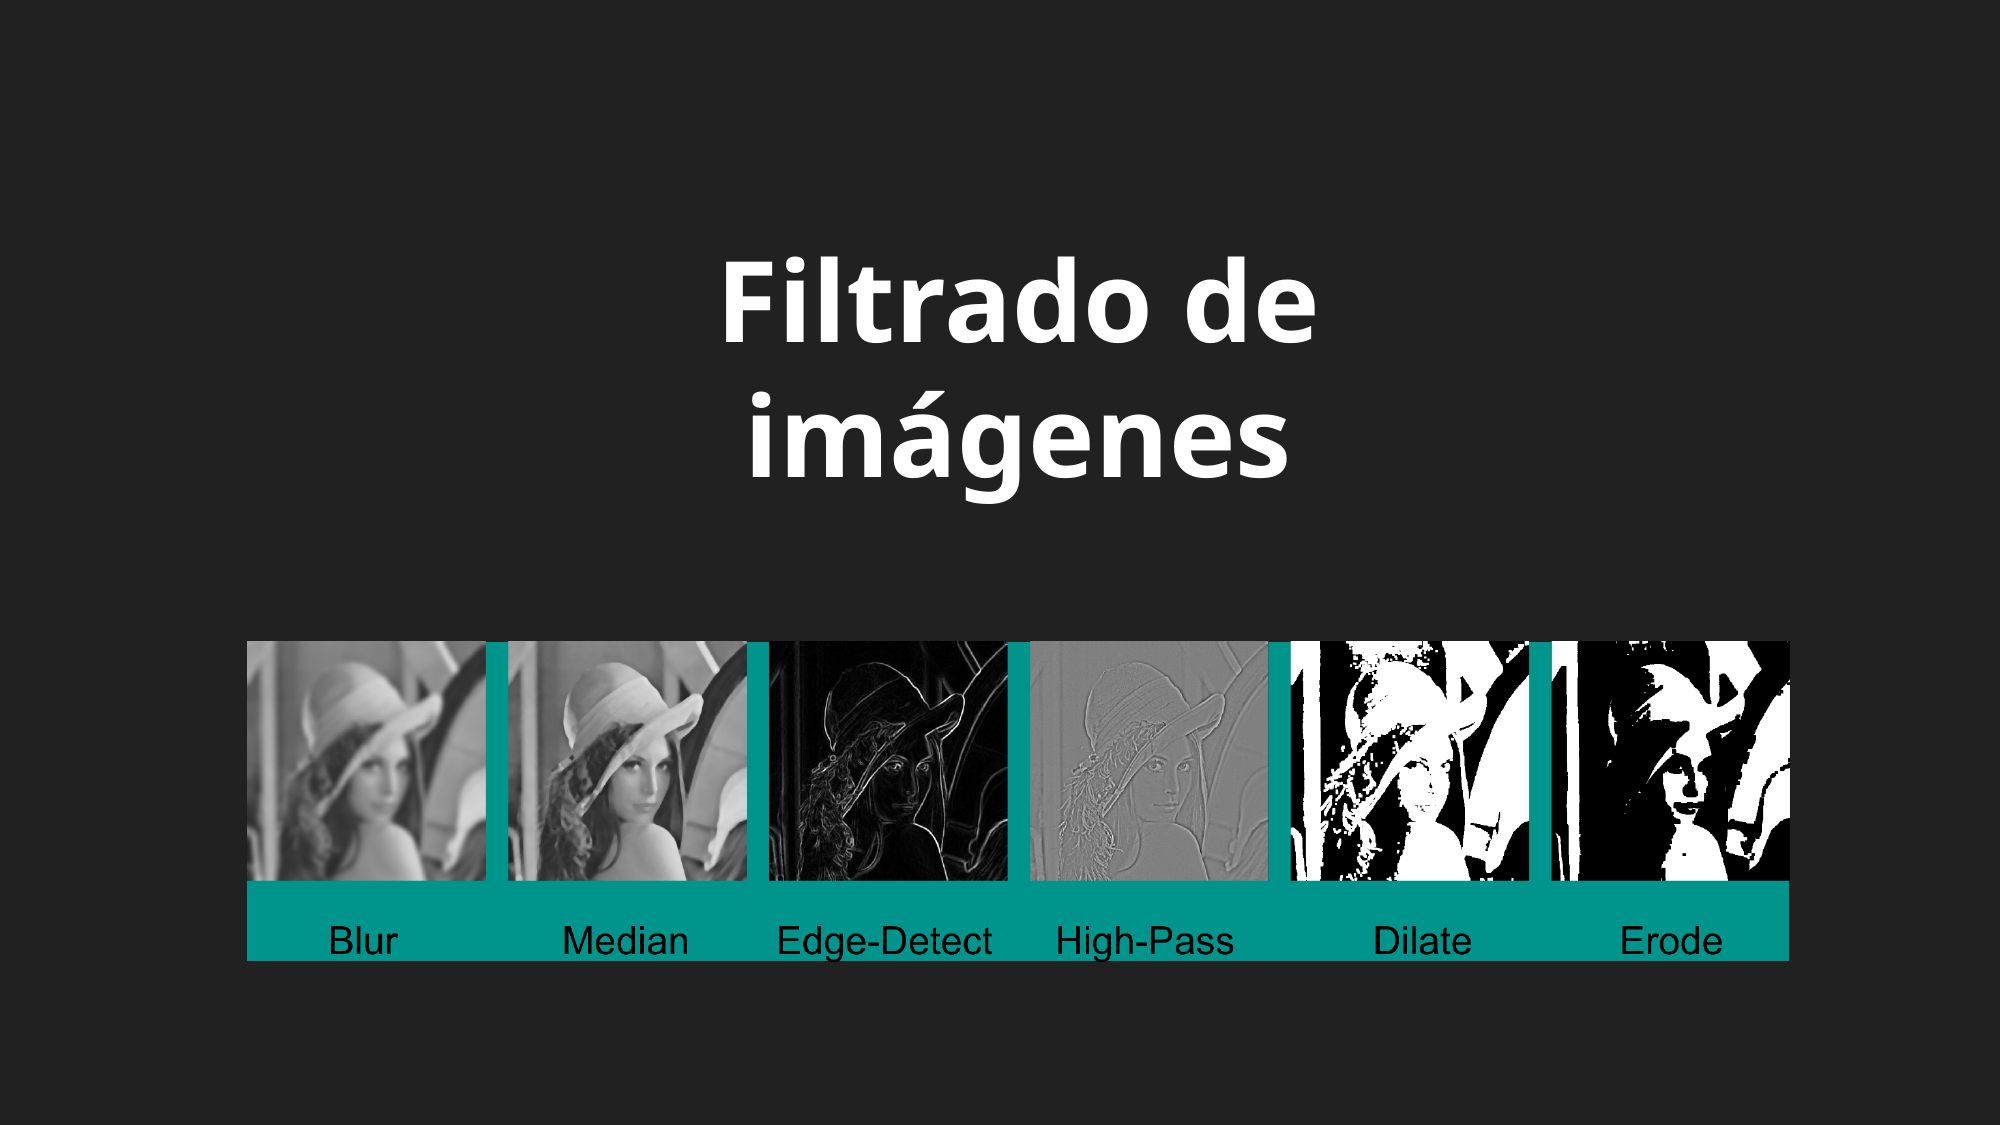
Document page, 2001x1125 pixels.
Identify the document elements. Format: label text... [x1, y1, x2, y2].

picture [247, 641, 1790, 962]
text_box Filtrado de imágenes [601, 222, 1436, 382]
